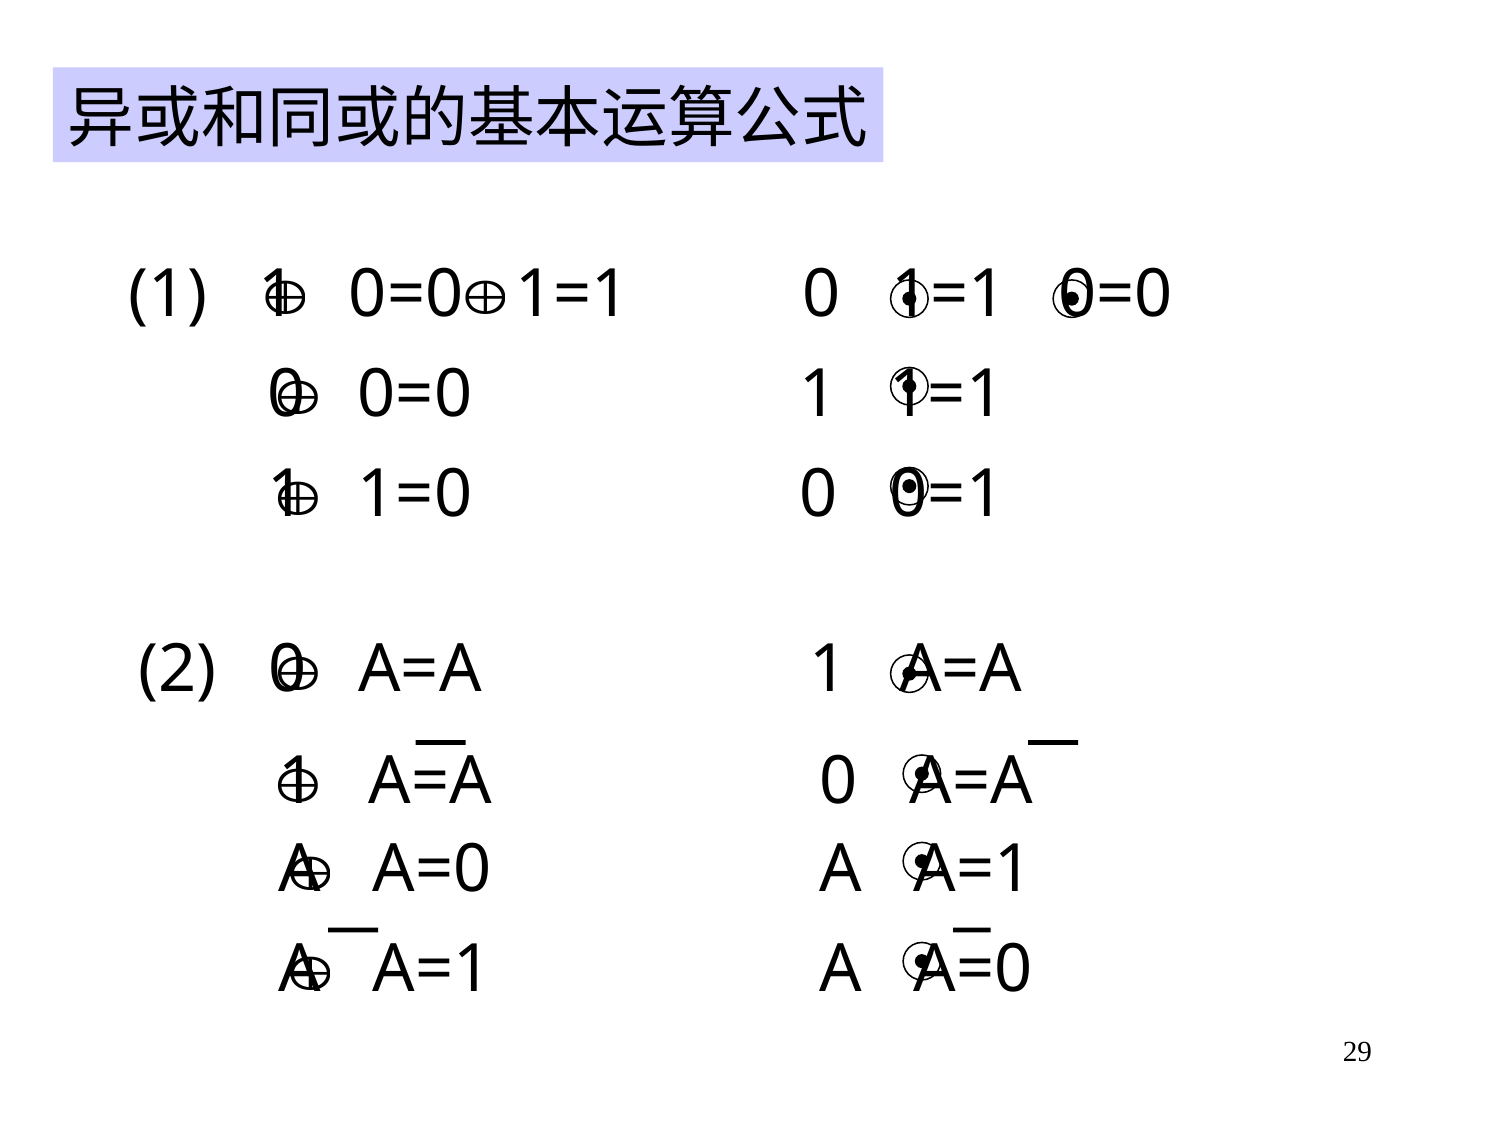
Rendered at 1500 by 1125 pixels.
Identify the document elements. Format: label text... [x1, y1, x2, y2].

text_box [202, 346, 1070, 438]
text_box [65, 617, 1098, 713]
text_box 异或和同或的基本运算公式 [52, 67, 884, 163]
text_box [202, 445, 1070, 538]
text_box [52, 242, 1251, 338]
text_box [215, 729, 1098, 826]
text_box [215, 831, 1098, 913]
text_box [215, 917, 1098, 1013]
slide_number 29 [1074, 1025, 1388, 1100]
